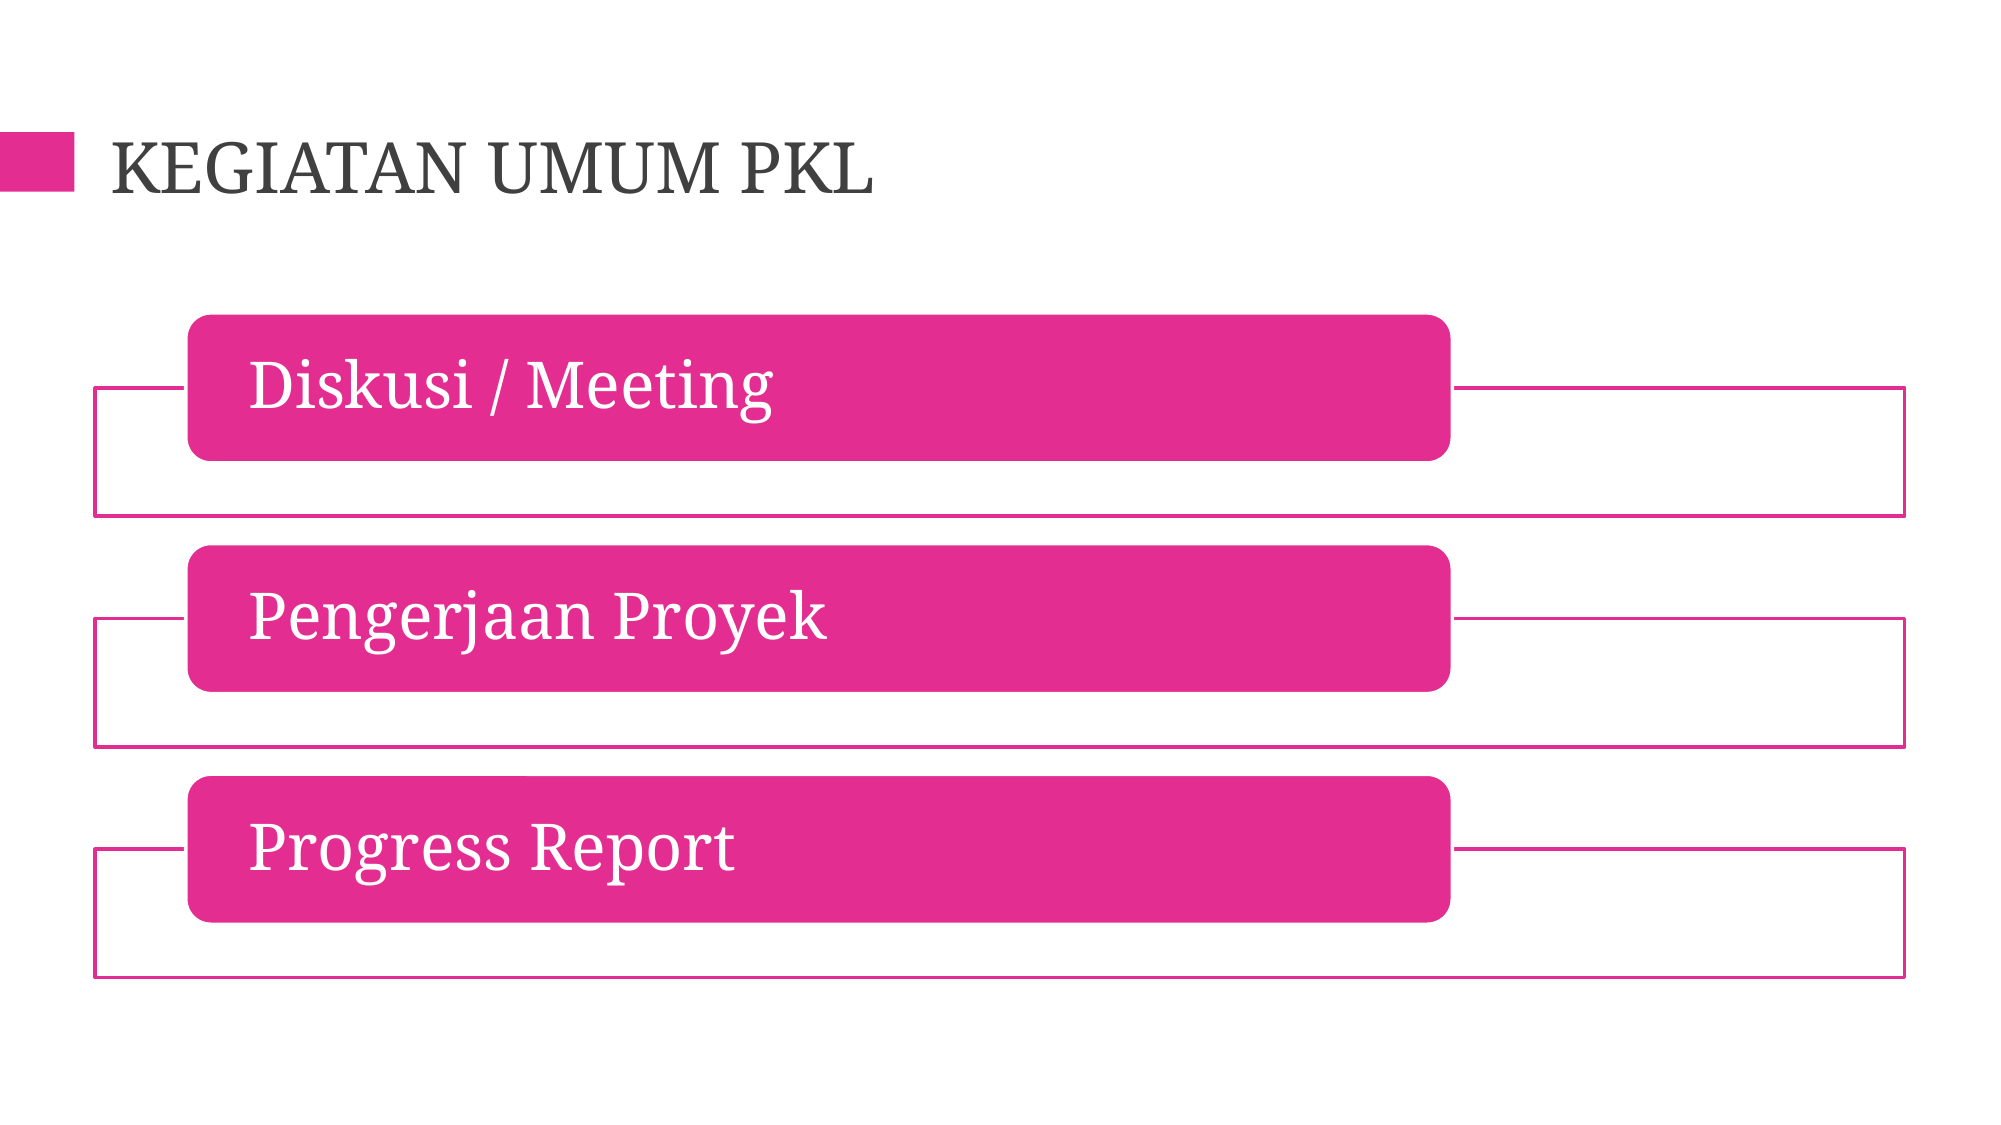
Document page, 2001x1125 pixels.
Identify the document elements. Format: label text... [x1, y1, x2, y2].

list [94, 309, 1906, 981]
title Kegiatan umum pkl [95, 115, 1905, 237]
